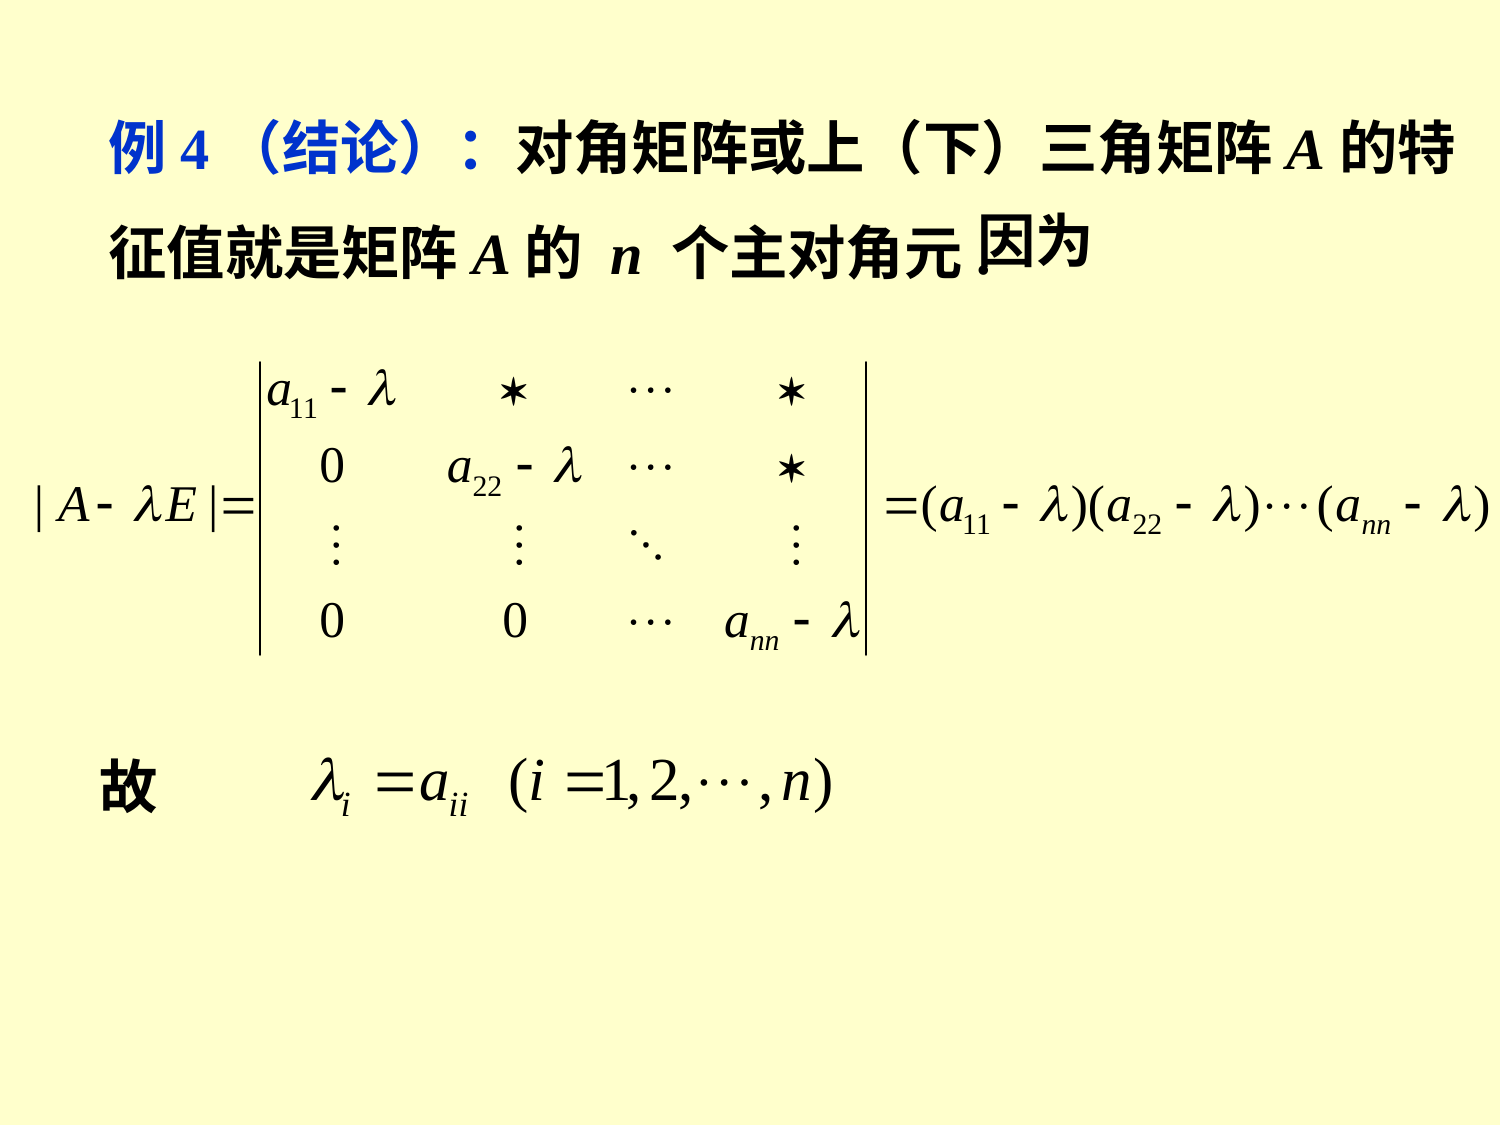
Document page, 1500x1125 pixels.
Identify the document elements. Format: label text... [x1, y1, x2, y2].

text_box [29, 349, 1500, 668]
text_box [300, 739, 845, 832]
text_box 故 [85, 742, 174, 828]
text_box 例4（结论）：对角矩阵或上（下）三角矩阵A的特 征值就是矩阵A的 n 个主对角元. [93, 68, 1471, 294]
text_box 因为 [962, 196, 1109, 282]
